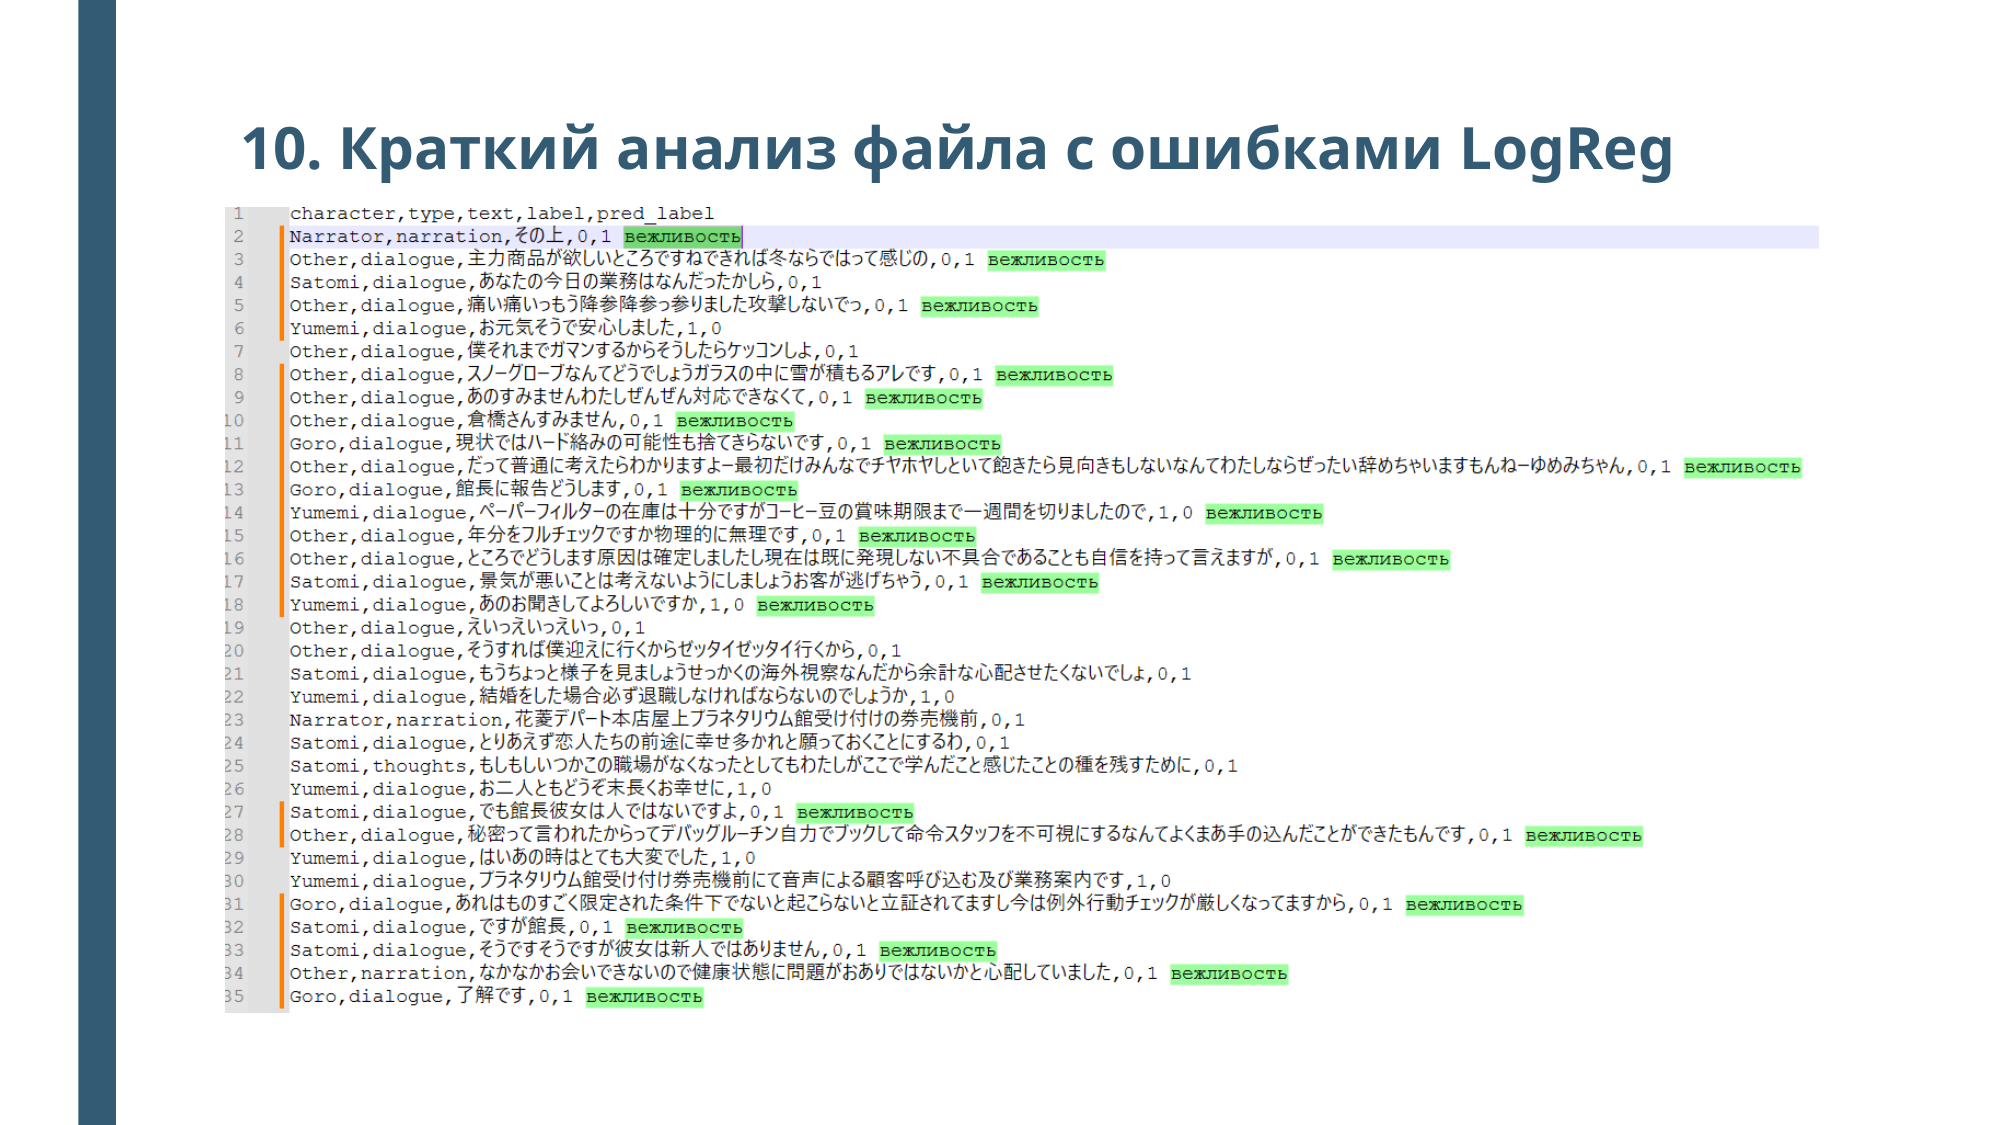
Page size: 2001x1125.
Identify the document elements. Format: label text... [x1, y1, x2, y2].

title 10. Краткий анализ файла с ошибками LogReg [225, 112, 1800, 207]
picture [224, 207, 1819, 1013]
